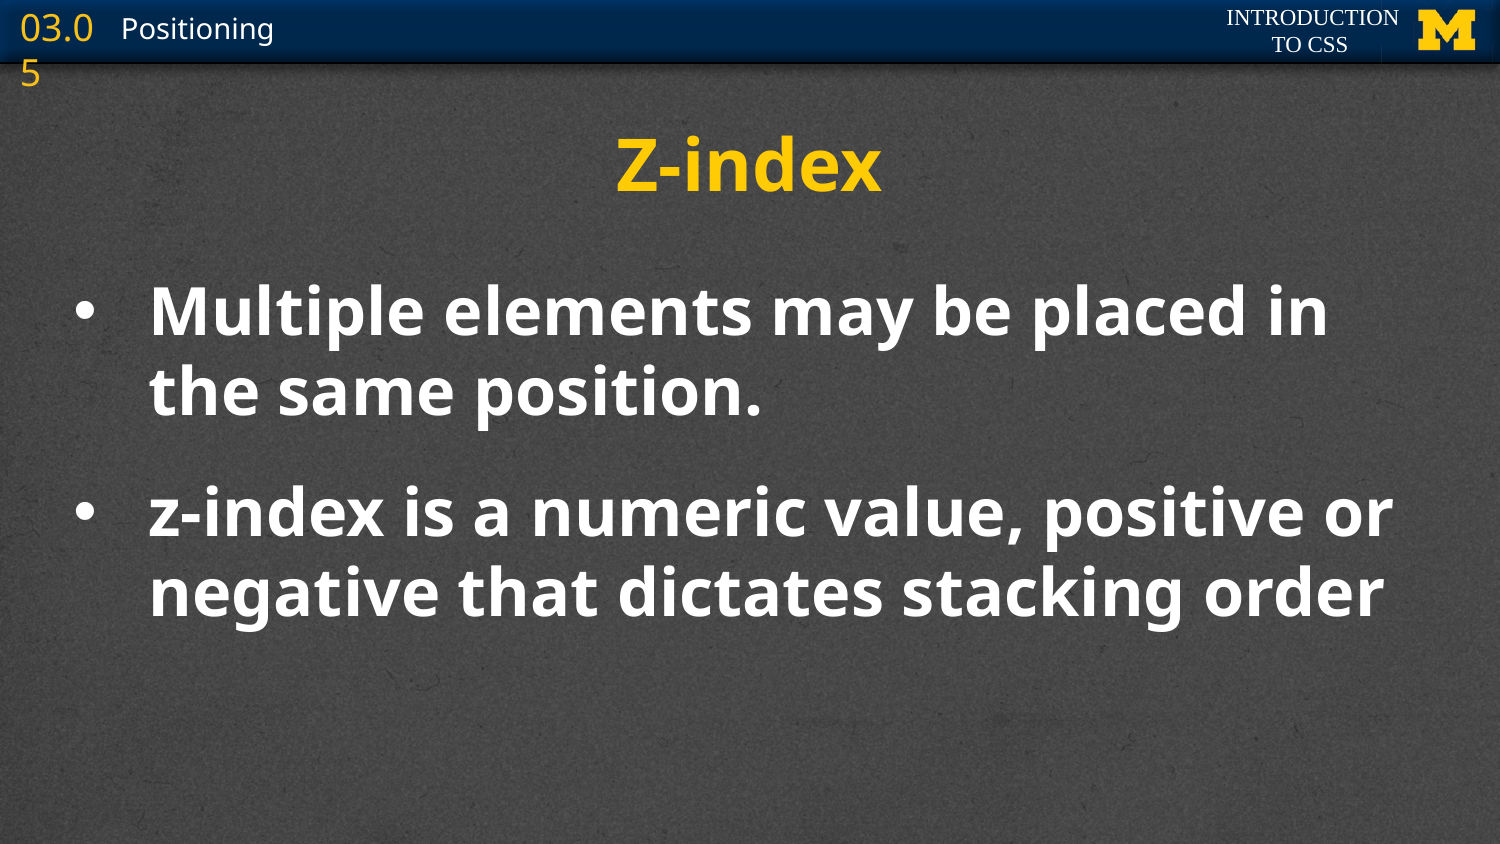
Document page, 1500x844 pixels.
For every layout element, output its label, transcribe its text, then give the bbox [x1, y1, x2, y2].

picture [0, 0, 1500, 844]
list Multiple elements may be placed in the same position. z-index is a numeric value, positive or negative that dictates stacking order [58, 261, 1442, 844]
title Z-index [58, 110, 1442, 226]
